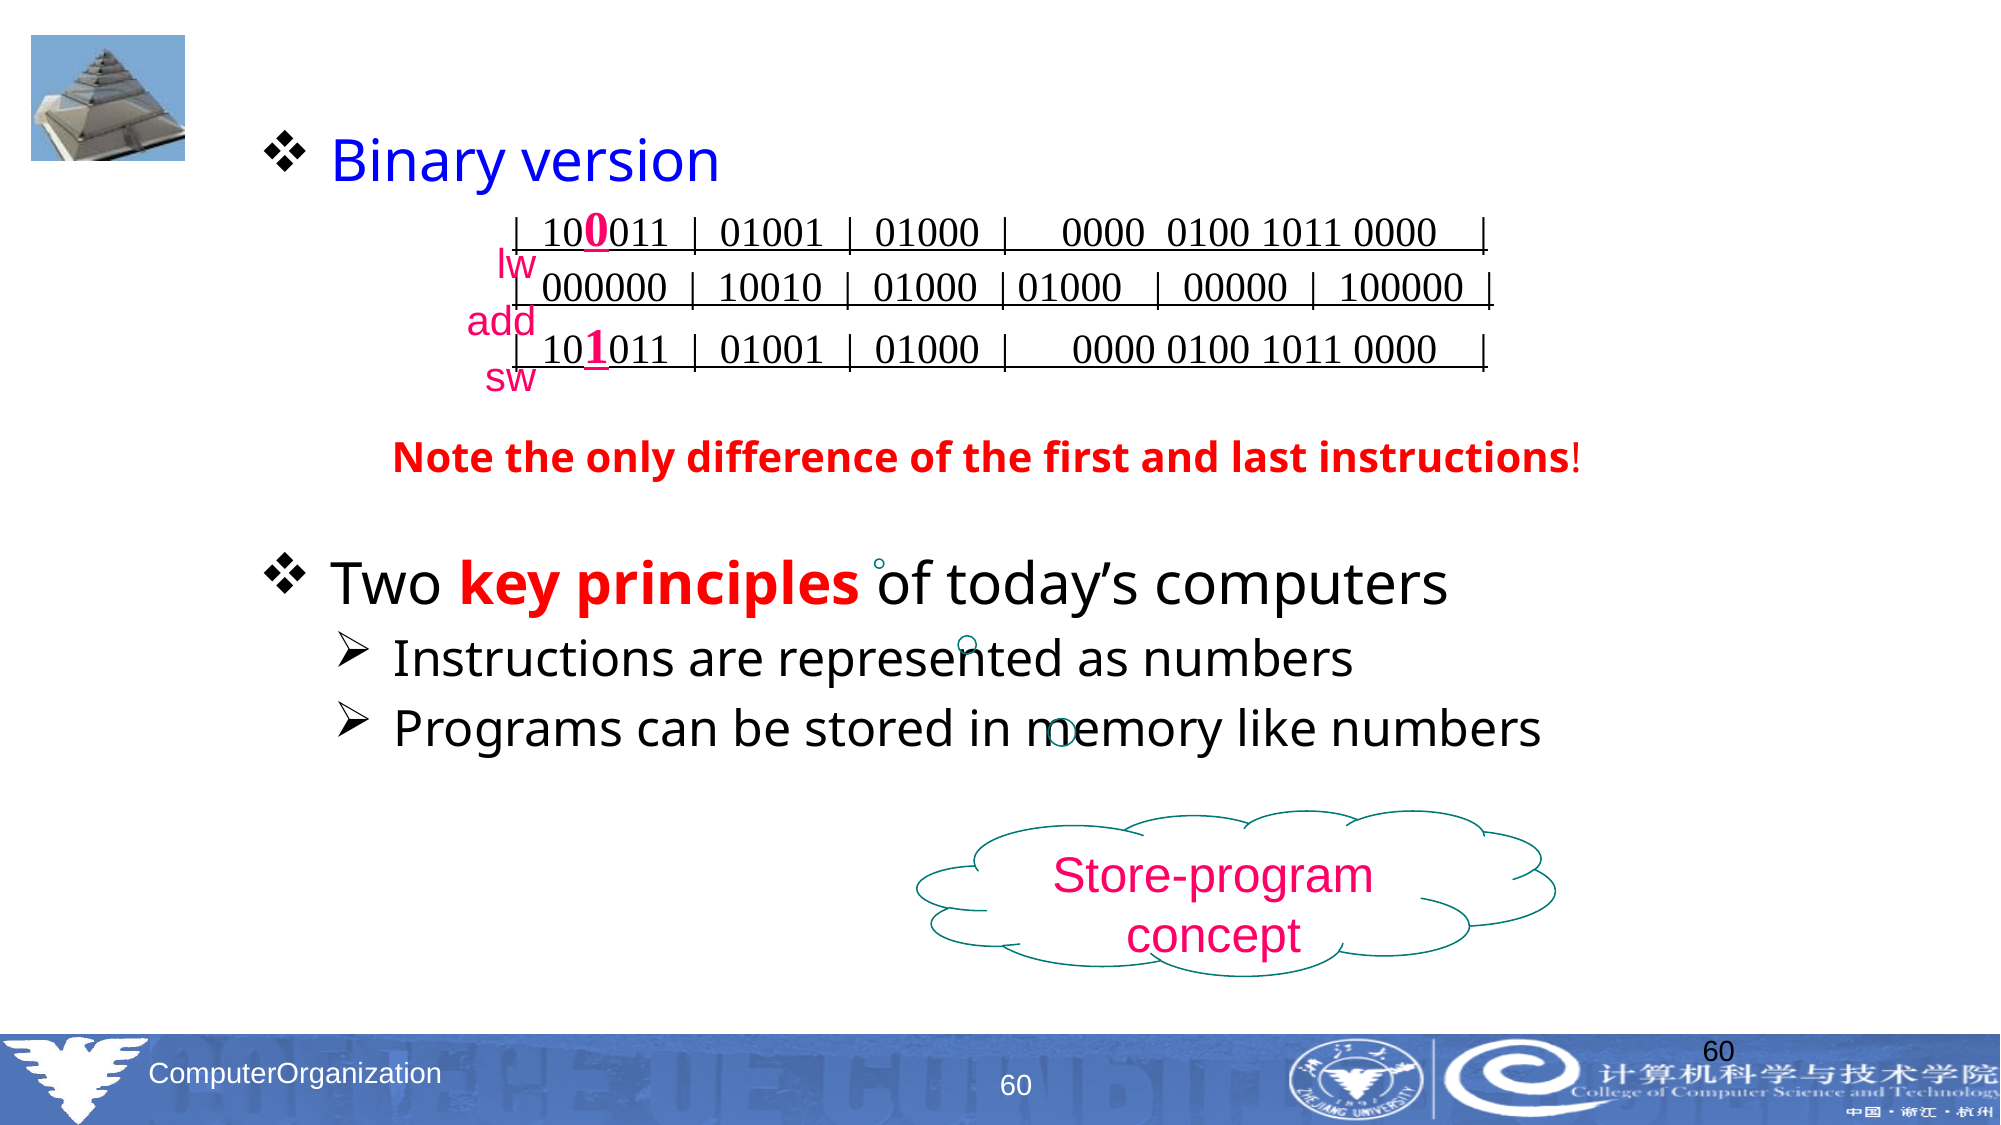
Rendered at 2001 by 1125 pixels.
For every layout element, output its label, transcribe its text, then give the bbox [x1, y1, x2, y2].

slide_number 60 [1399, 1024, 1751, 1103]
picture [0, 1034, 2000, 1125]
text_box Store-program concept [1048, 718, 1076, 747]
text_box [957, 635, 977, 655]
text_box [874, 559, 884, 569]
list Binary version | 100011 | 01001 | 01000 | 0000 0100 1011 0000 | | 000000 | 10010 | 01000 | 01000 | 00000 | 100000 | | 101011 | 01001 | 01000 | 0000 0100 1011 0000 | Note the only difference of the first and last instructions! Two key principles of today’s computers Instructions are represented as numbers Programs can be stored in memory like numbers [243, 78, 1650, 560]
text_box Store-program concept [916, 811, 1556, 977]
picture [31, 35, 185, 161]
text_box lw add sw [432, 229, 552, 408]
